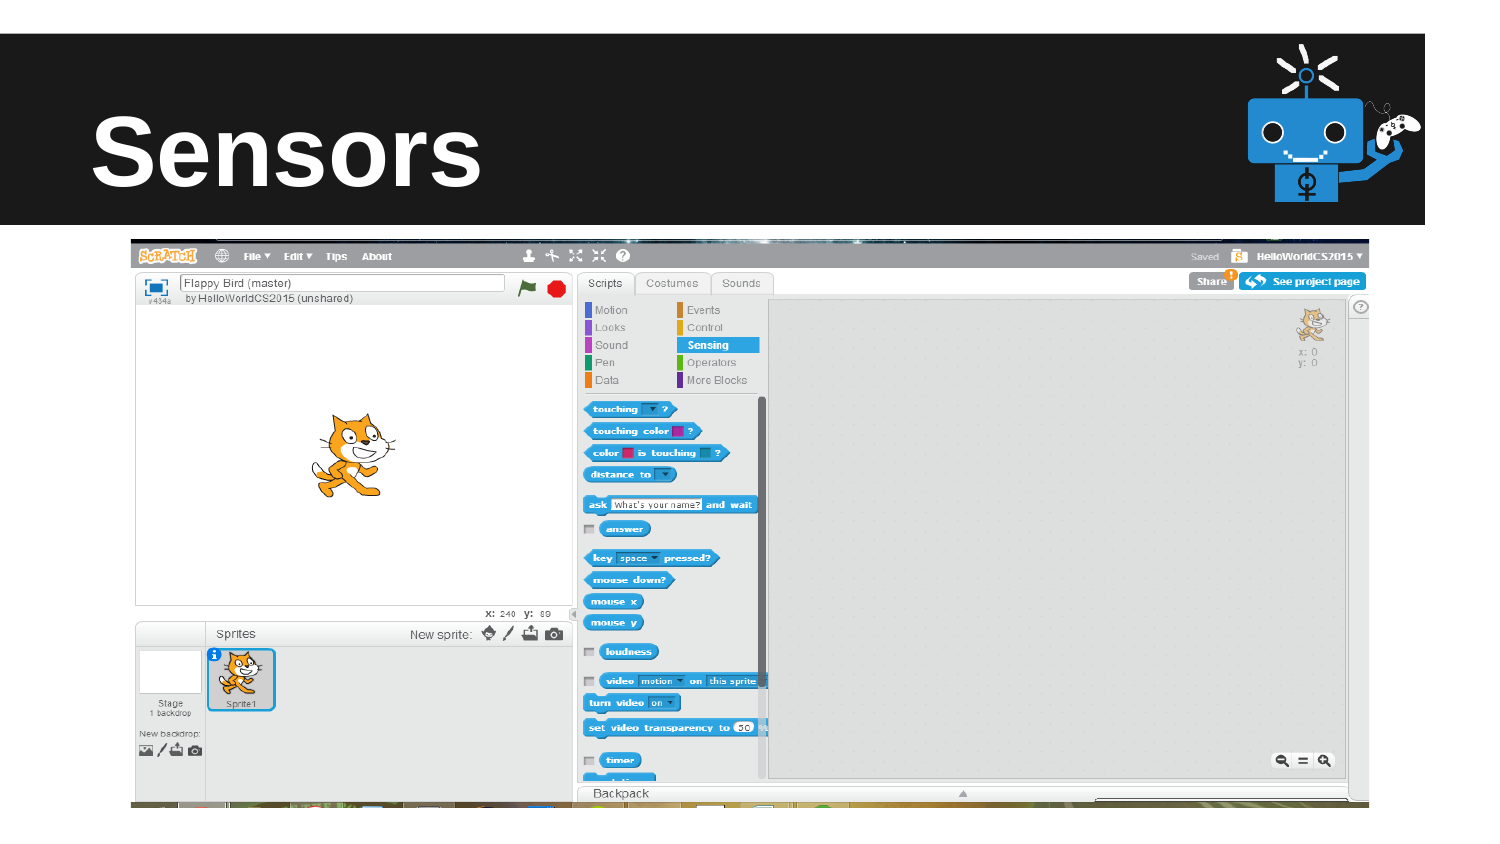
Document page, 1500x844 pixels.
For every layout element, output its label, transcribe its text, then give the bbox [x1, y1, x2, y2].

picture [1234, 33, 1426, 222]
title Sensors [75, 33, 1233, 221]
picture [130, 239, 1370, 809]
